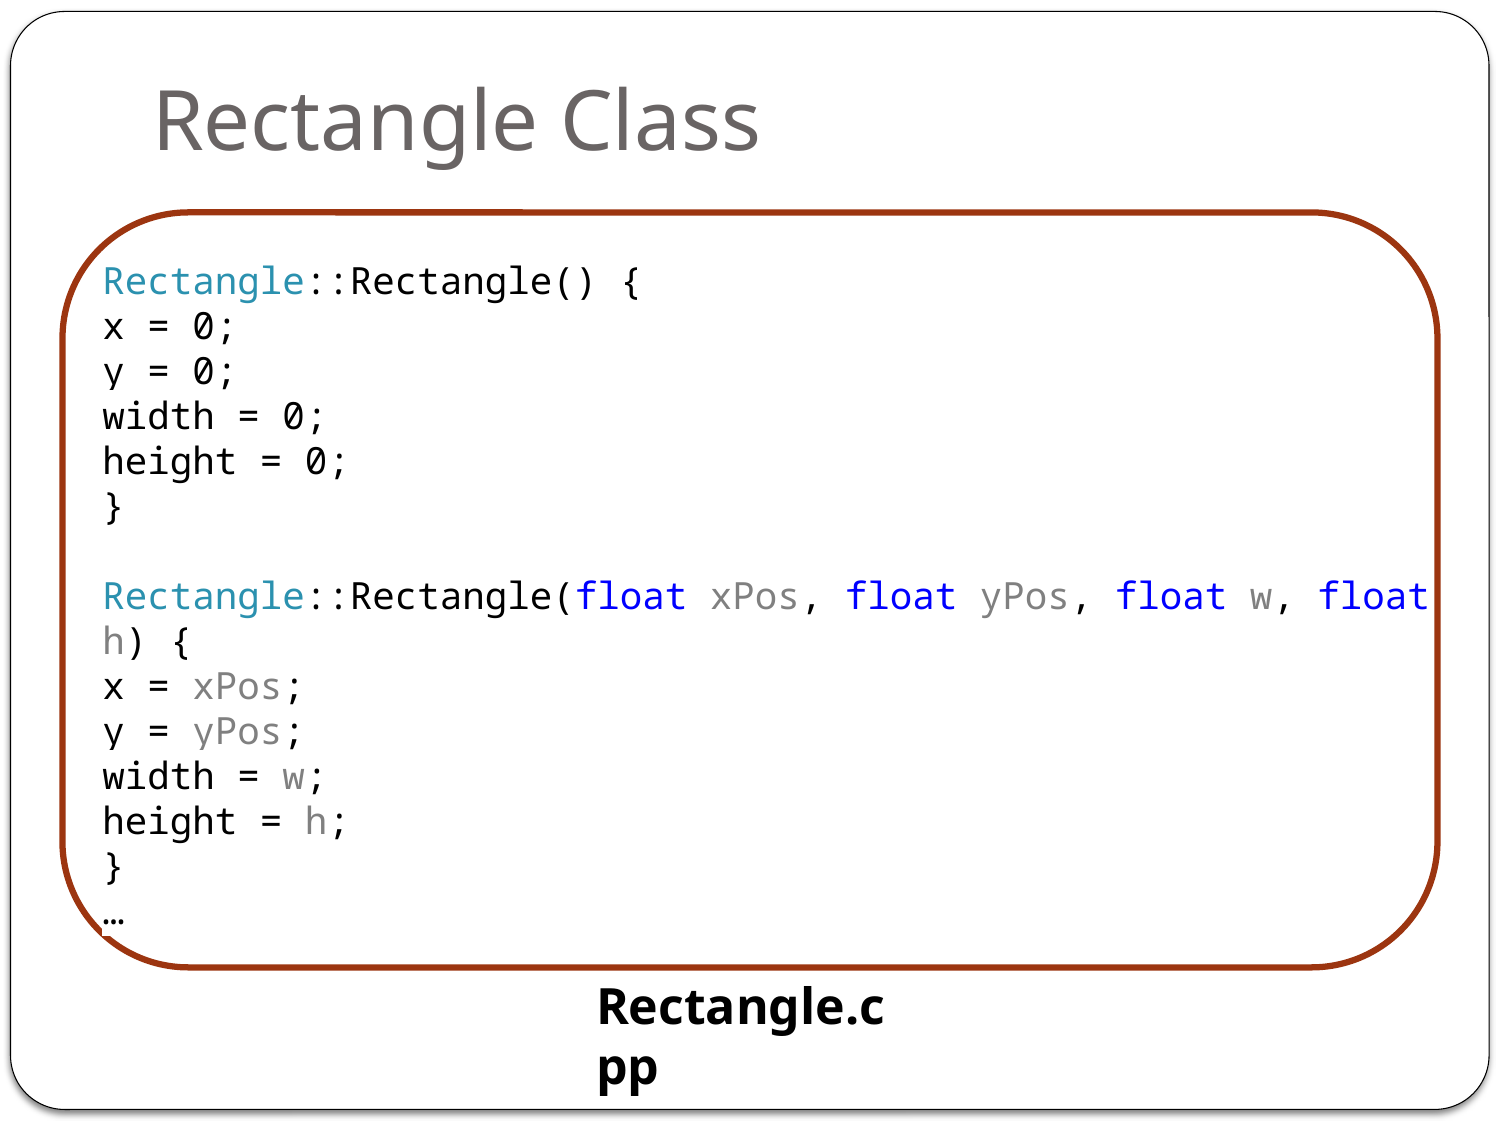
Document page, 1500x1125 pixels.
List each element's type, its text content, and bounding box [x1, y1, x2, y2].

text_box Rectangle.cpp [581, 967, 919, 1103]
text_box z [61, 261, 87, 918]
text_box z [108, 940, 1392, 969]
title Rectangle Class [137, 50, 1413, 183]
text_box z [98, 211, 1402, 249]
text_box Rectangle::Rectangle() { x = 0; y = 0; width = 0; height = 0; } Rectangle::Rectangle(float xPos, float yPos, float w, float h) { x = xPos; y = yPos; width = w; height = h; } … [87, 249, 1450, 940]
